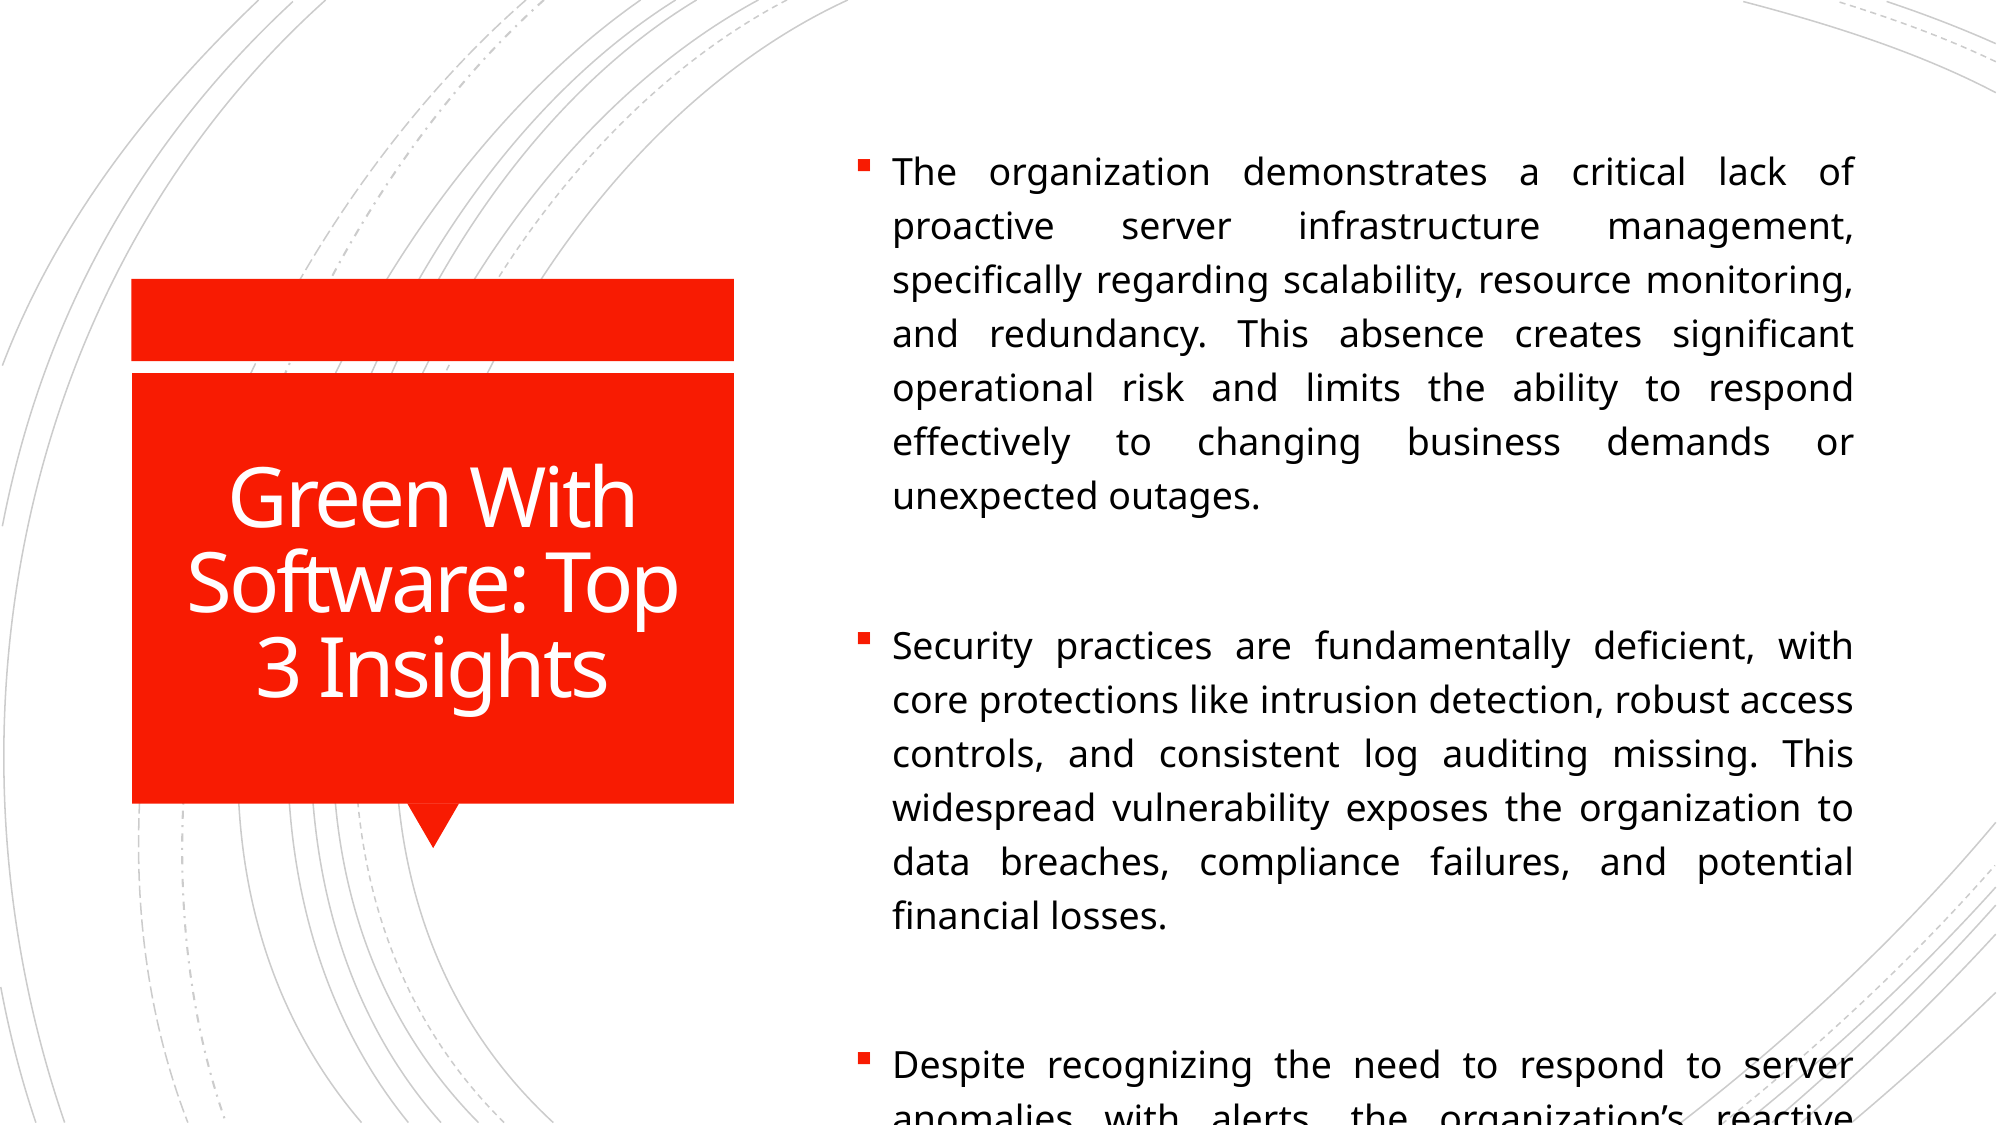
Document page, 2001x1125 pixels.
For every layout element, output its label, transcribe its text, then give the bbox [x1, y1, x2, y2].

title Green With Software: Top 3 Insights [145, 385, 720, 789]
list The organization demonstrates a critical lack of proactive server infrastructure management, specifically regarding scalability, resource monitoring, and redundancy. This absence creates significant operational risk and limits the ability to respond effectively to changing business demands or unexpected outages. Security practices are fundamentally deficient, with core protections like intrusion detection, robust access controls, and consistent log auditing missing. This widespread vulnerability exposes the organization to data breaches, compliance failures, and potential financial losses. Despite recognizing the need to respond to server anomalies with alerts, the organization’s reactive approach is undermined by the absence of foundational monitoring and preventative security measures, suggesting alerts are unlikely to be fully effective in mitigating significant issues. [839, 131, 1871, 993]
